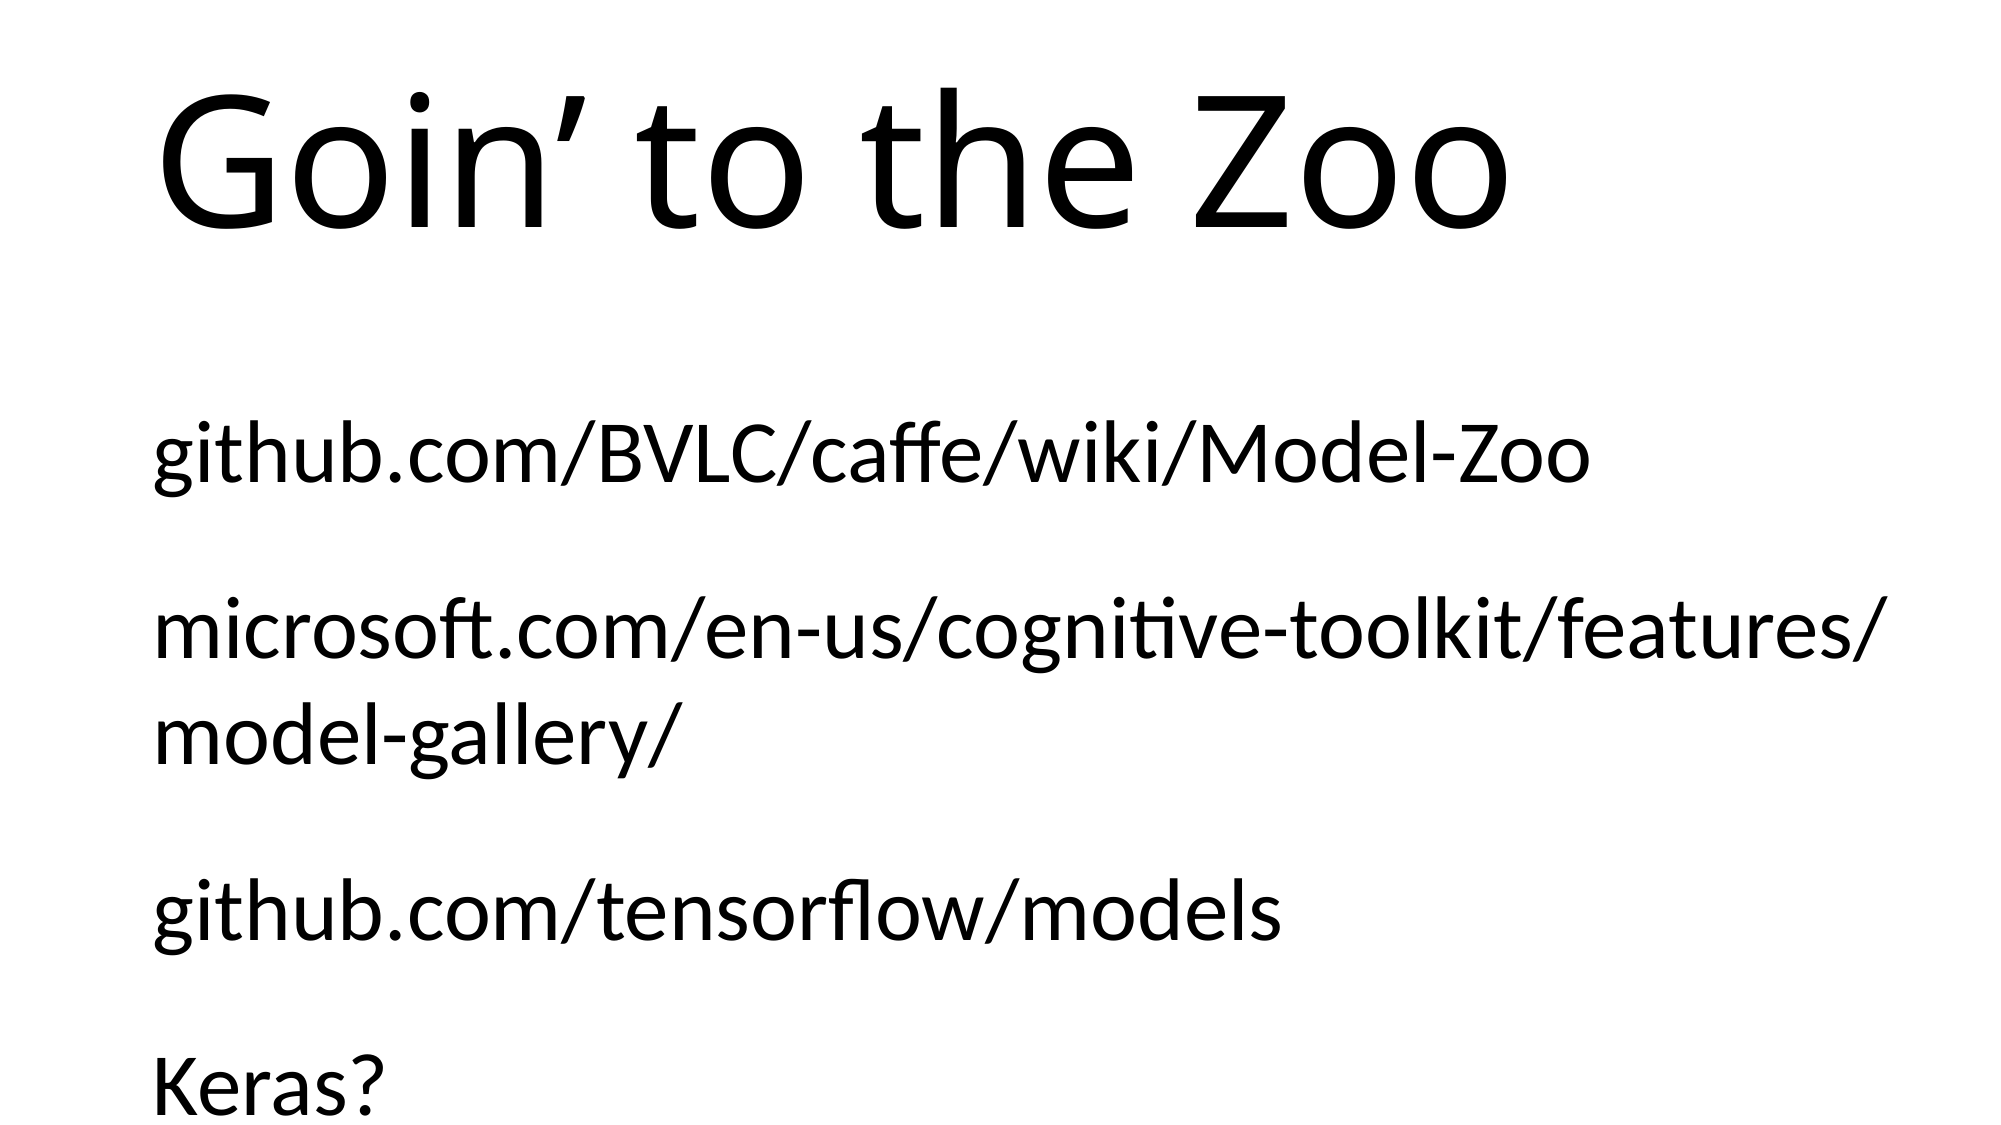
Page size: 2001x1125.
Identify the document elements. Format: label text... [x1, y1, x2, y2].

title Goin’ to the Zoo [137, 59, 1863, 278]
list github.com/BVLC/caffe/wiki/Model-Zoo microsoft.com/en-us/cognitive-toolkit/features/model-gallery/ github.com/tensorflow/models Keras? [137, 386, 2000, 1125]
